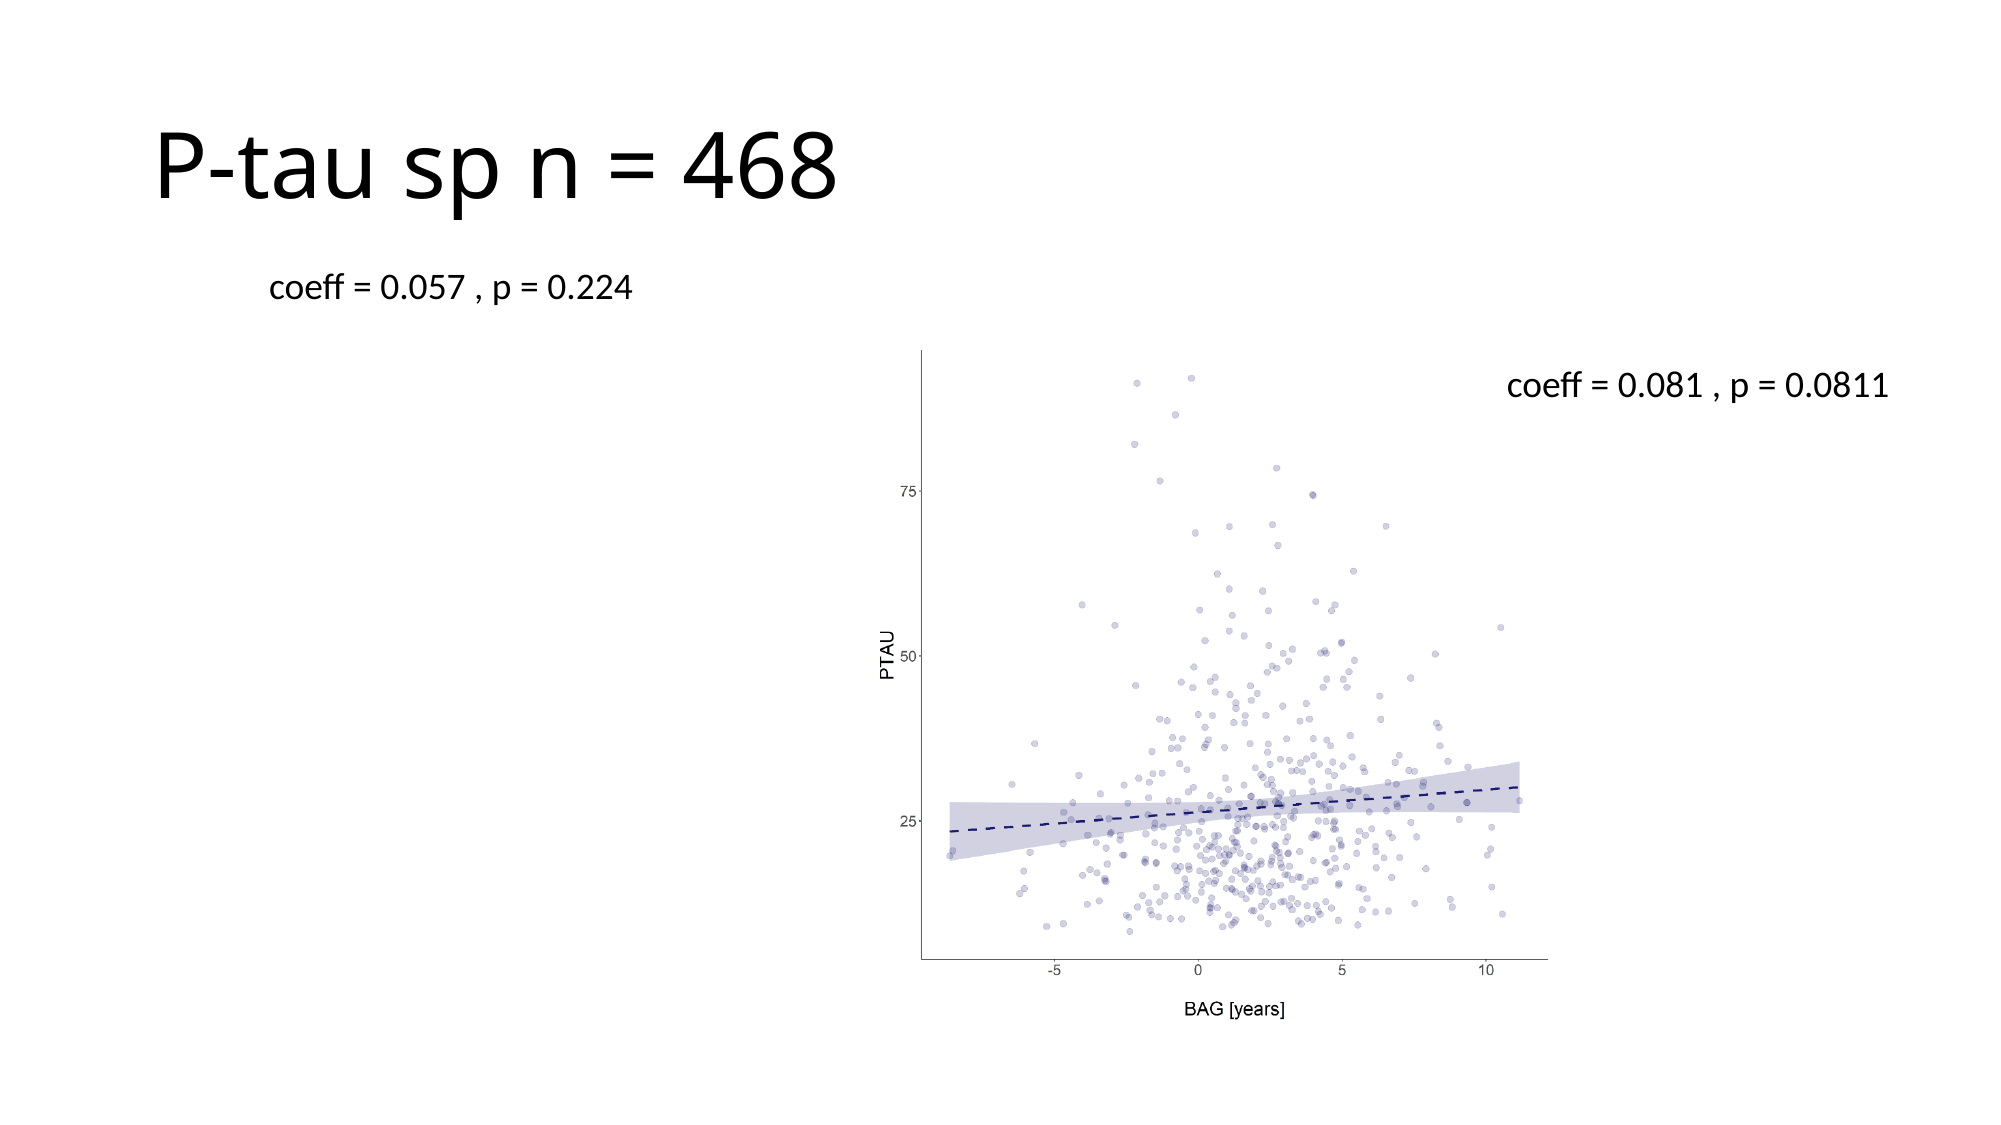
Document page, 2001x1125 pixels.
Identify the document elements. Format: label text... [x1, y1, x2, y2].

picture [874, 345, 1553, 1024]
title P-tau sp n = 468 [137, 59, 1863, 278]
text_box coeff = 0.081 , p = 0.0811 [1553, 352, 1905, 413]
text_box coeff = 0.057 , p = 0.224 [254, 254, 649, 315]
